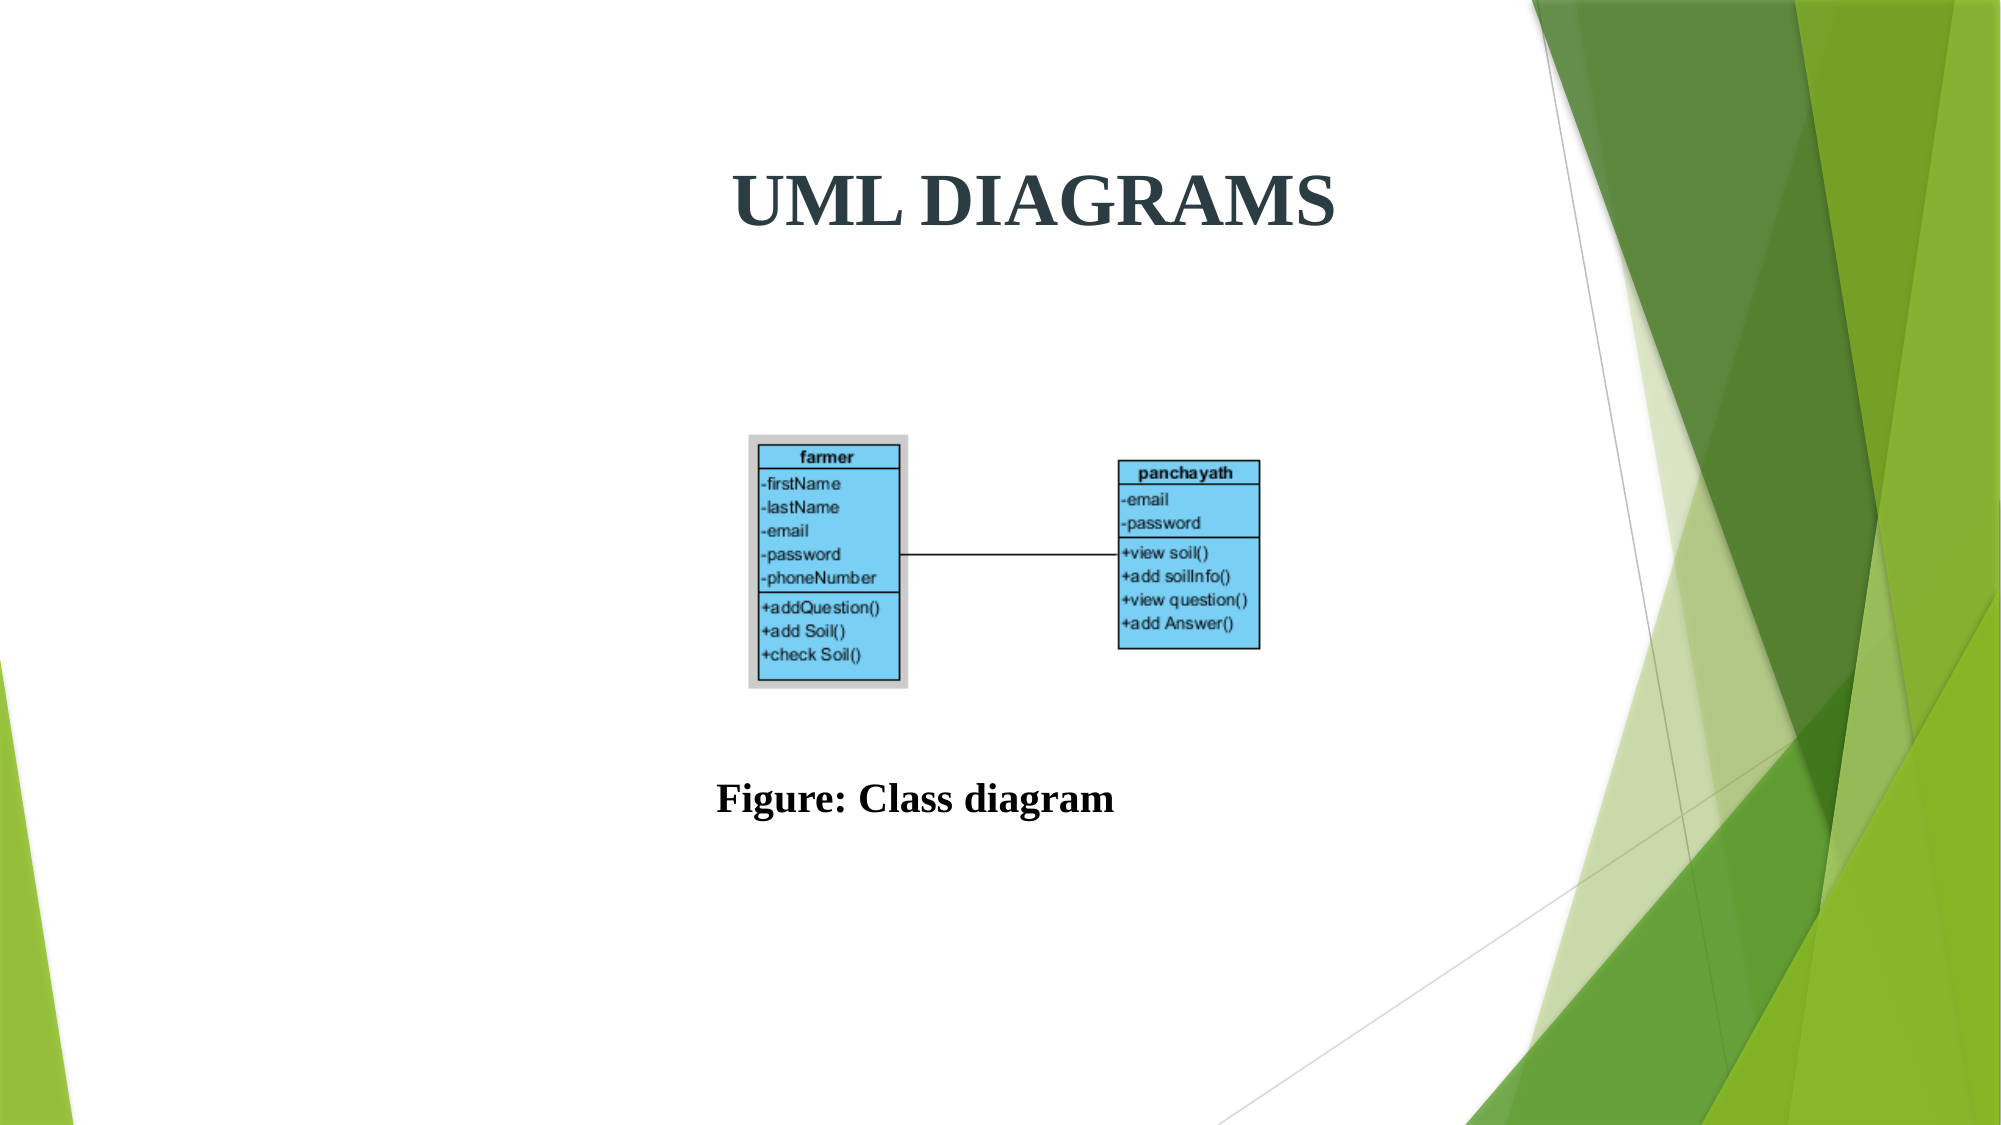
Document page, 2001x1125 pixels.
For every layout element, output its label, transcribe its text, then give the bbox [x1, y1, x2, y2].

picture [657, 410, 1342, 715]
text_box UML DIAGRAMS [254, 80, 1665, 233]
text_box Figure: Class diagram [671, 763, 1160, 829]
